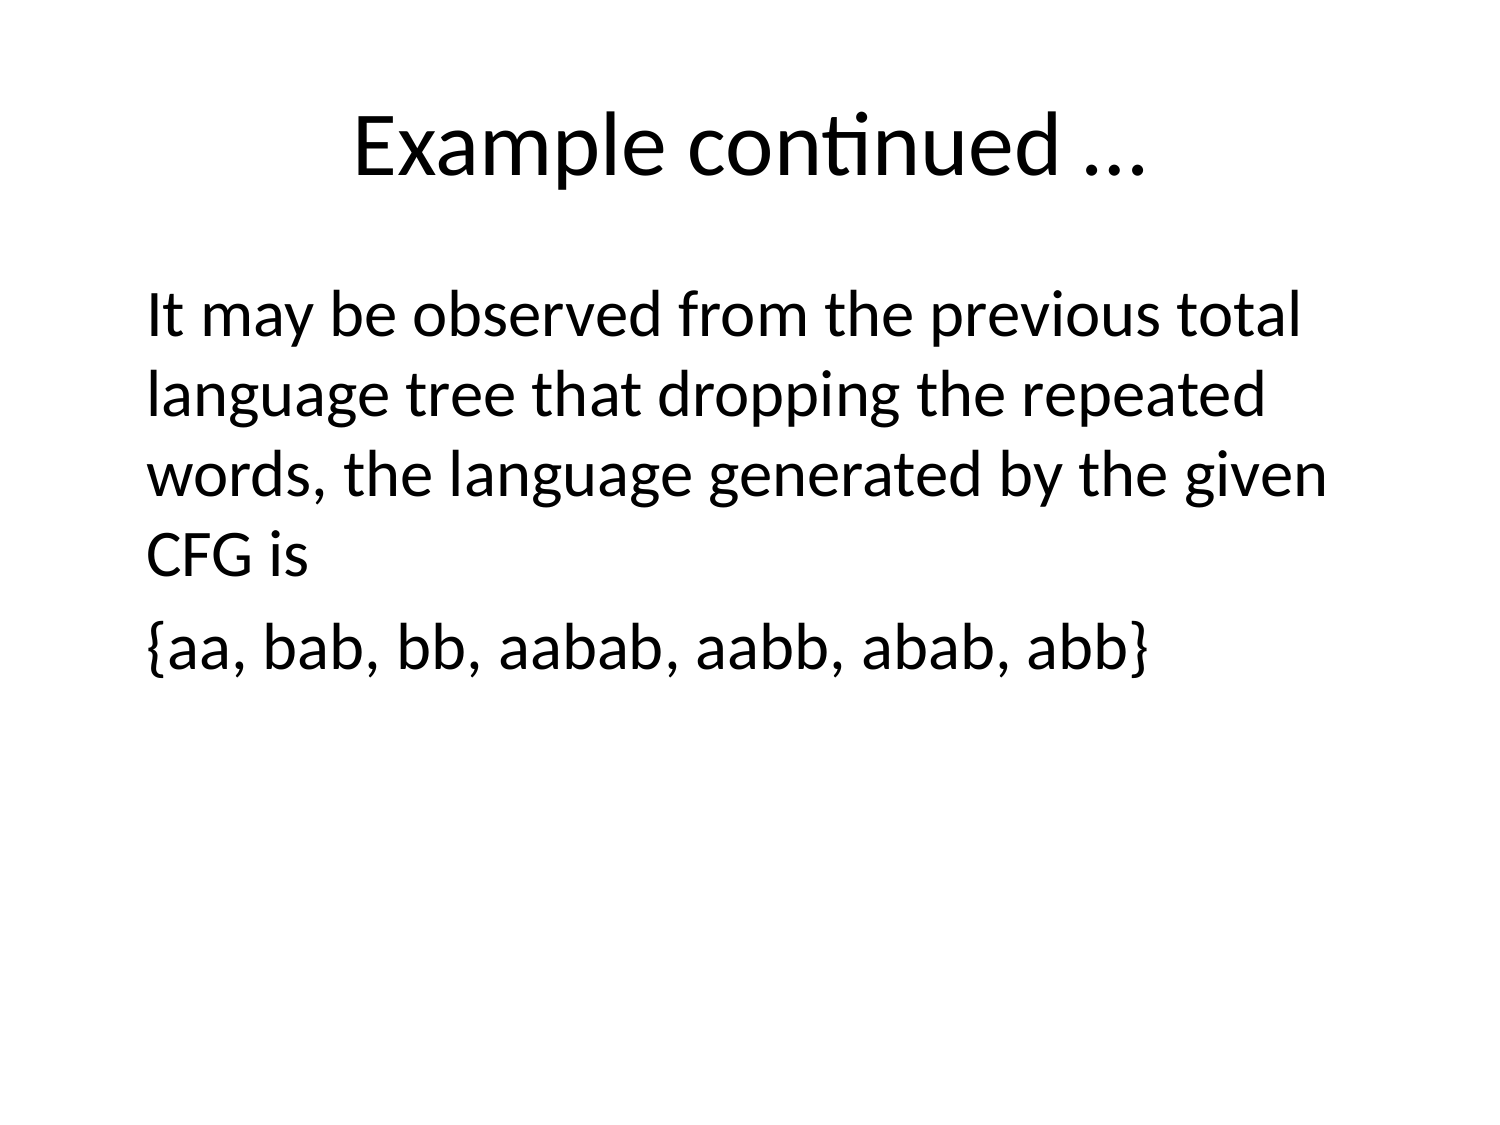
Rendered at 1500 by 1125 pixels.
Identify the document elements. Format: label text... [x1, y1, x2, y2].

title Example continued … [75, 45, 1425, 233]
list It may be observed from the previous total language tree that dropping the repeated words, the language generated by the given CFG is {aa, bab, bb, aabab, aabb, abab, abb} [75, 262, 1425, 1005]
